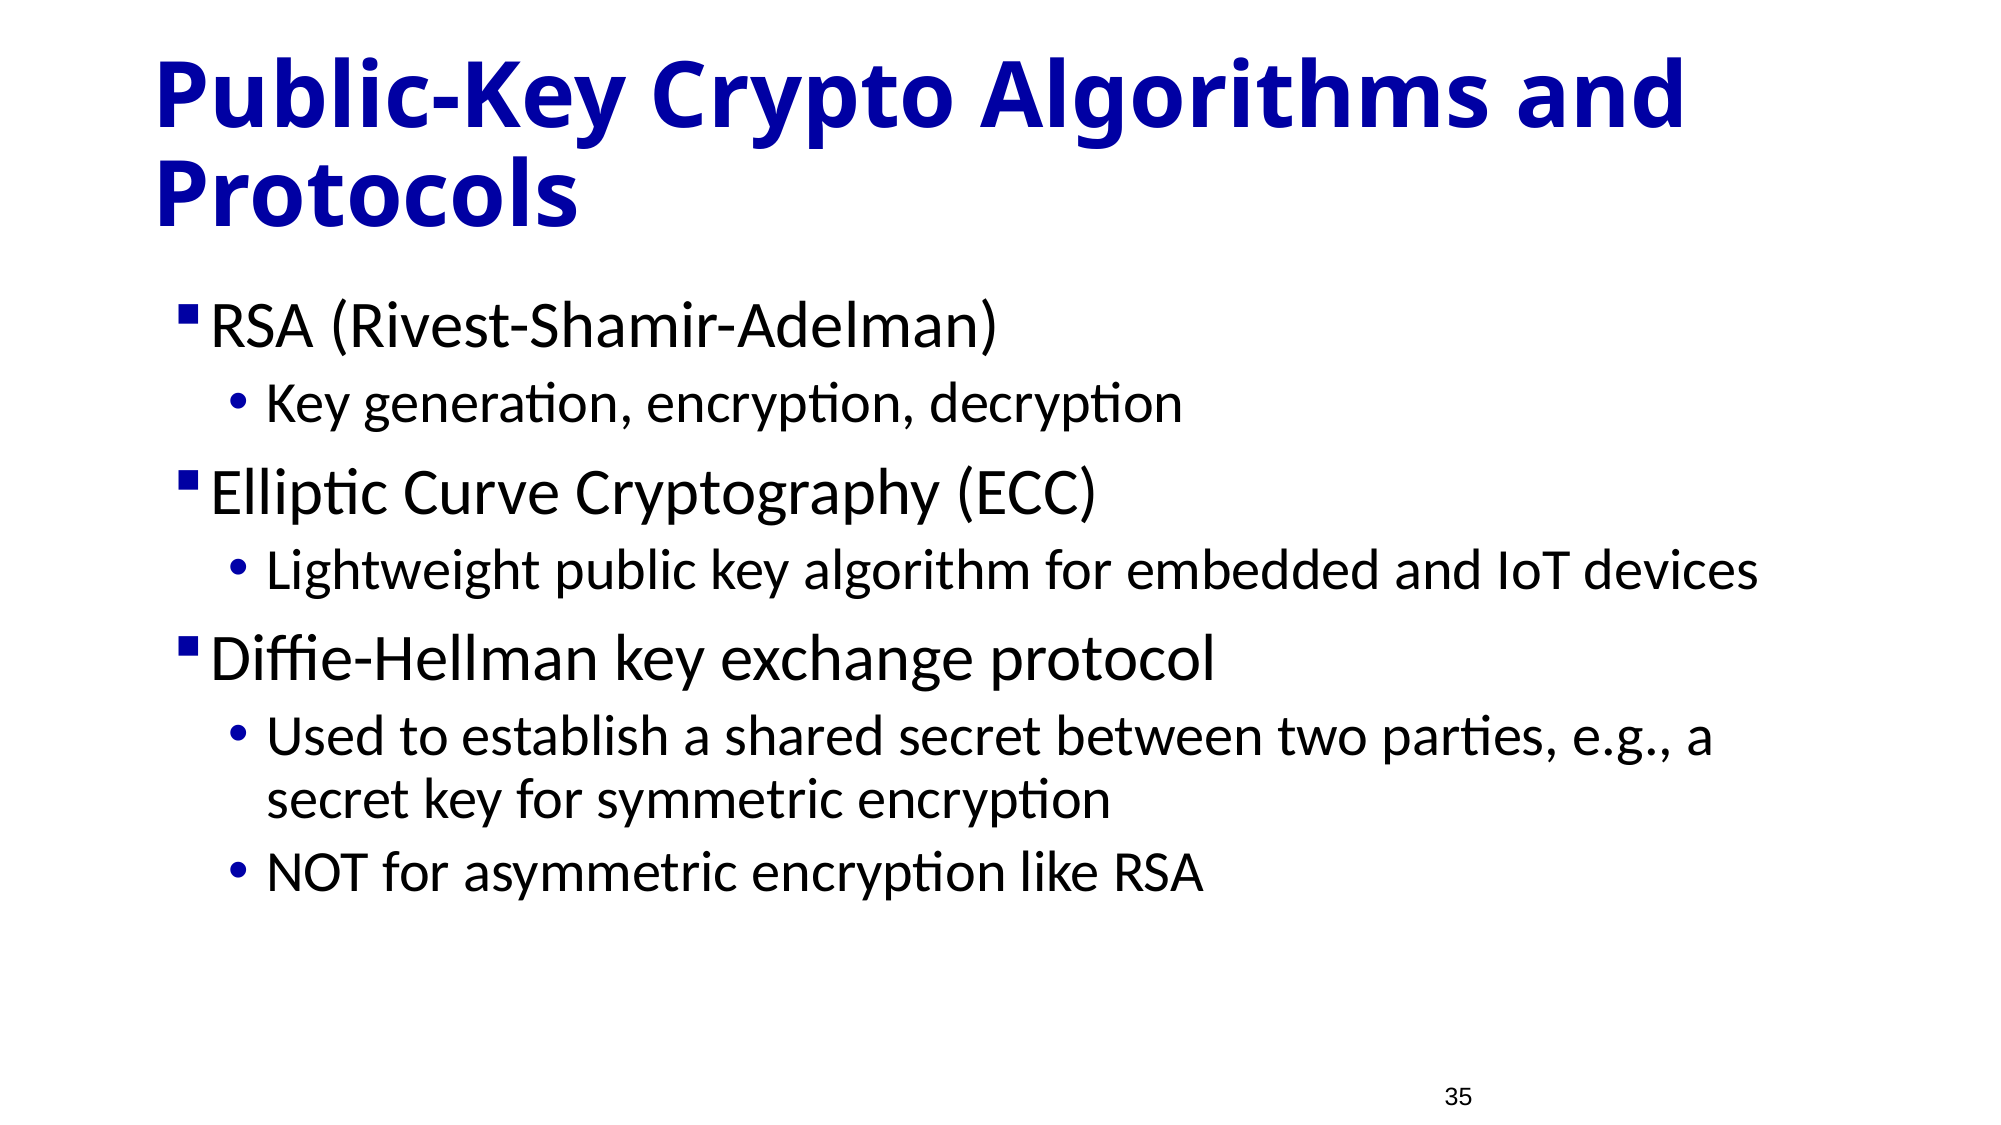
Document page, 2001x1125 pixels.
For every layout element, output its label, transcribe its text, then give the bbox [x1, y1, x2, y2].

slide_number 35 [1137, 1073, 1488, 1114]
list RSA (Rivest-Shamir-Adelman) Key generation, encryption, decryption Elliptic Curve Cryptography (ECC) Lightweight public key algorithm for embedded and IoT devices Diffie-Hellman key exchange protocol Used to establish a shared secret between two parties, e.g., a secret key for symmetric encryption NOT for asymmetric encryption like RSA [137, 282, 1863, 997]
title Public-Key Crypto Algorithms and Protocols [137, 74, 1863, 221]
